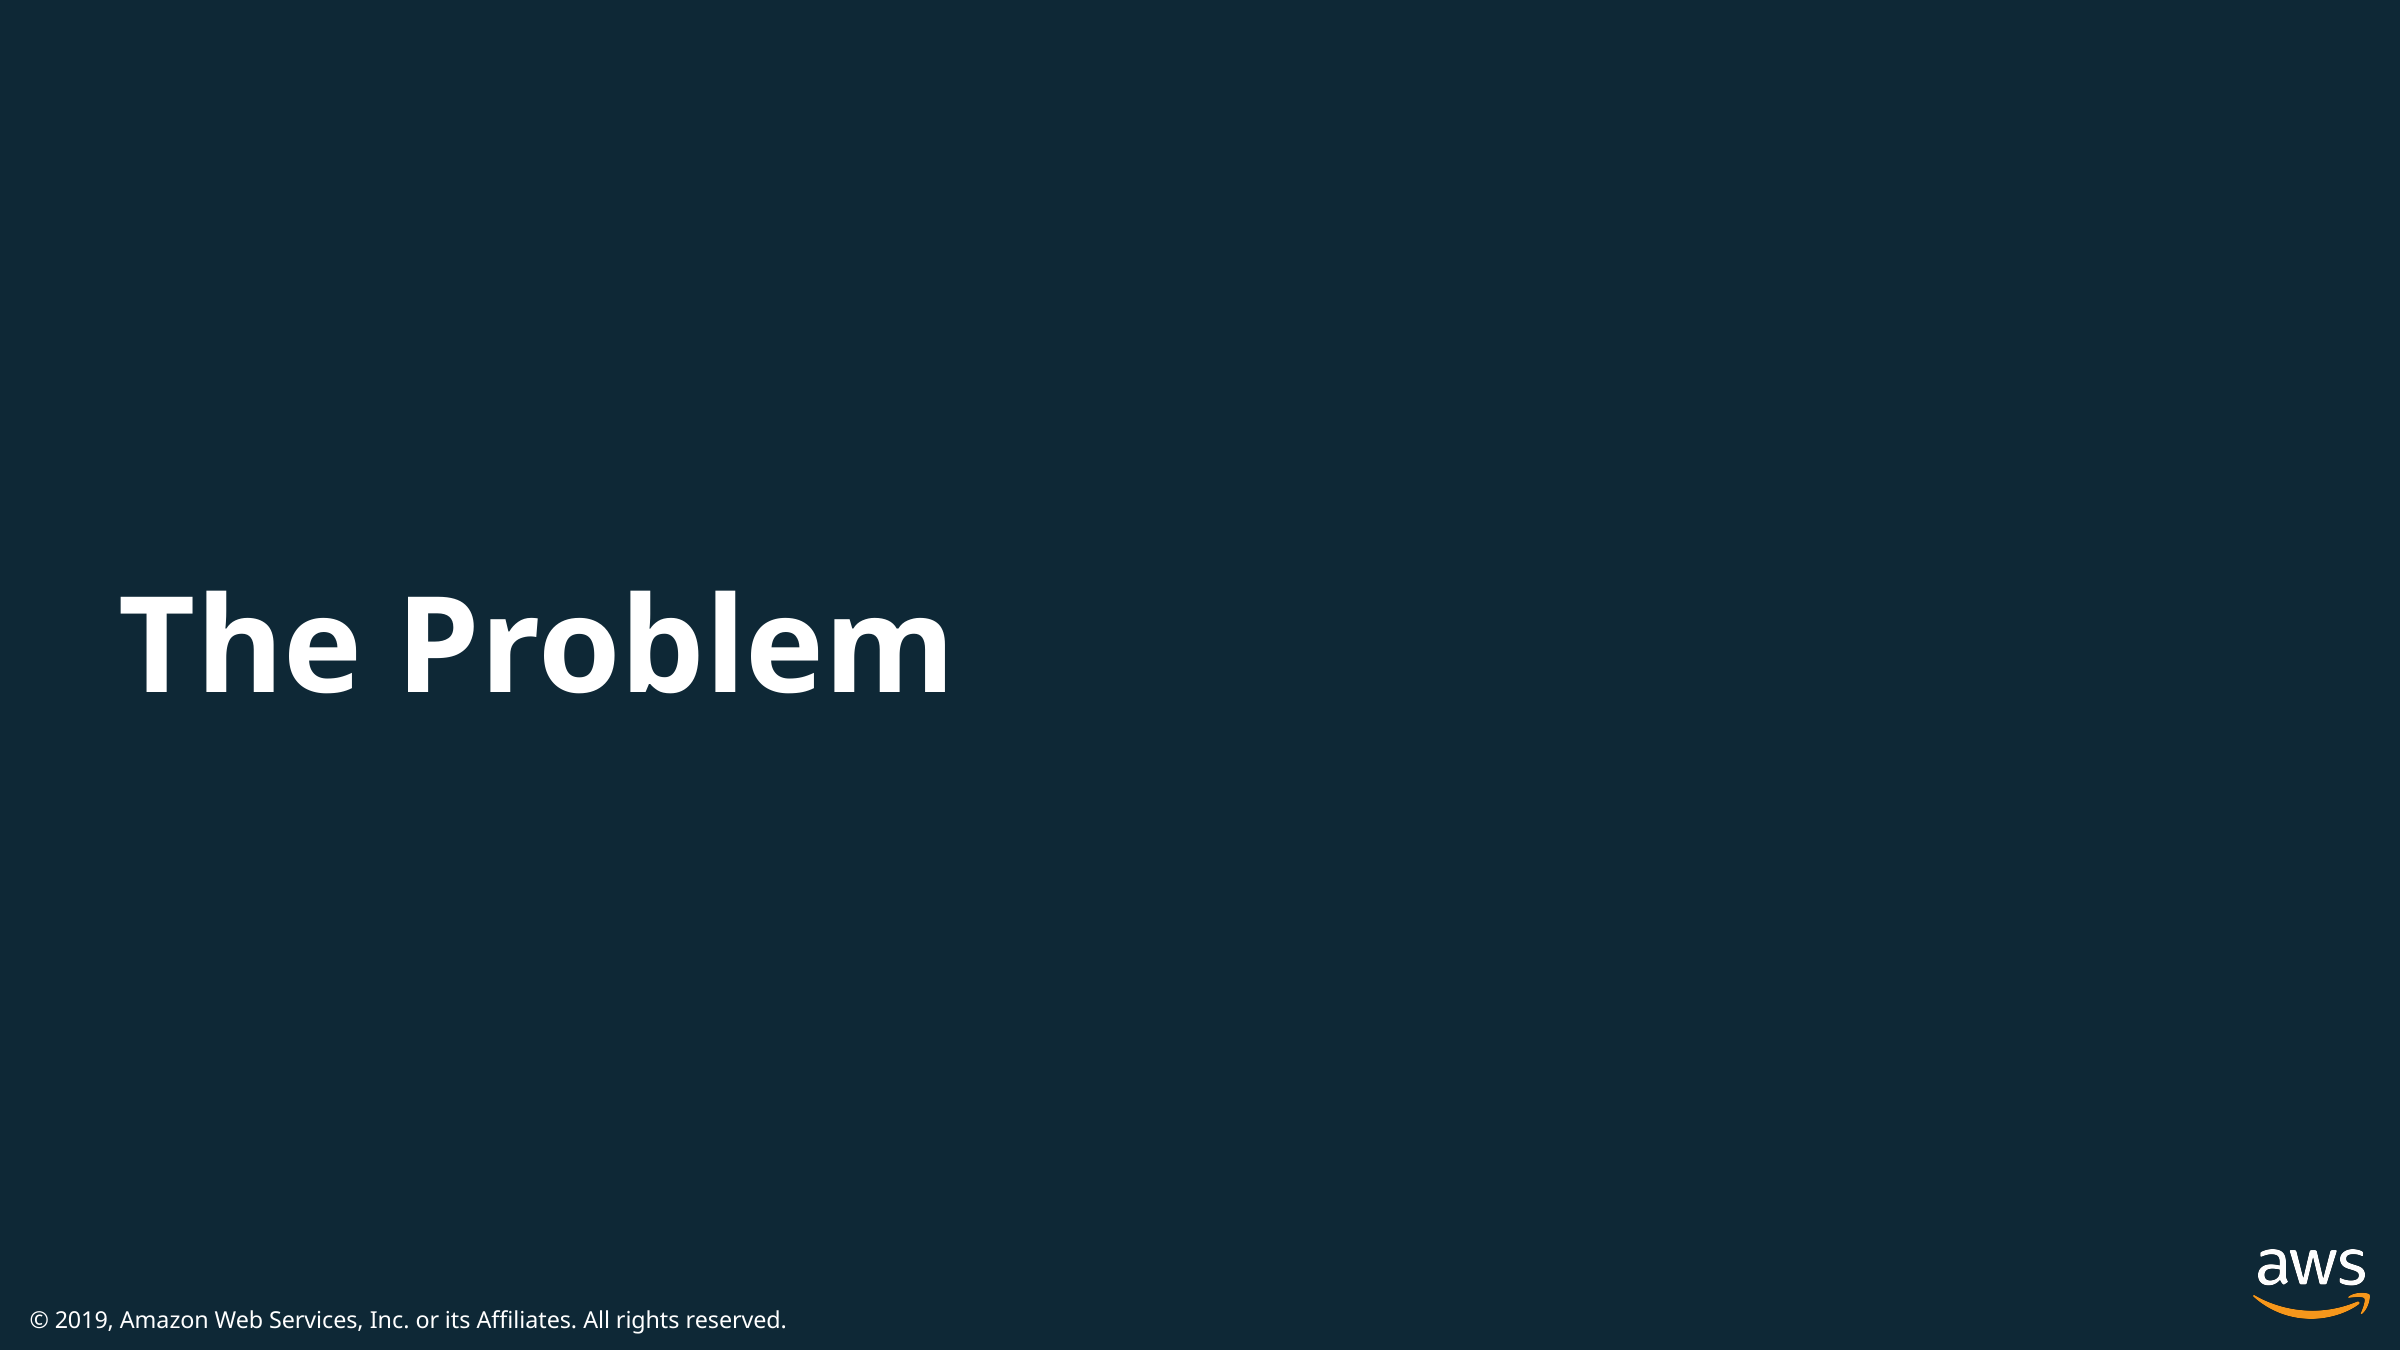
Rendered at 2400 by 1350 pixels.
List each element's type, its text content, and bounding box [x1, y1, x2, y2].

title The Problem [104, 516, 2144, 761]
picture [2253, 1249, 2370, 1319]
